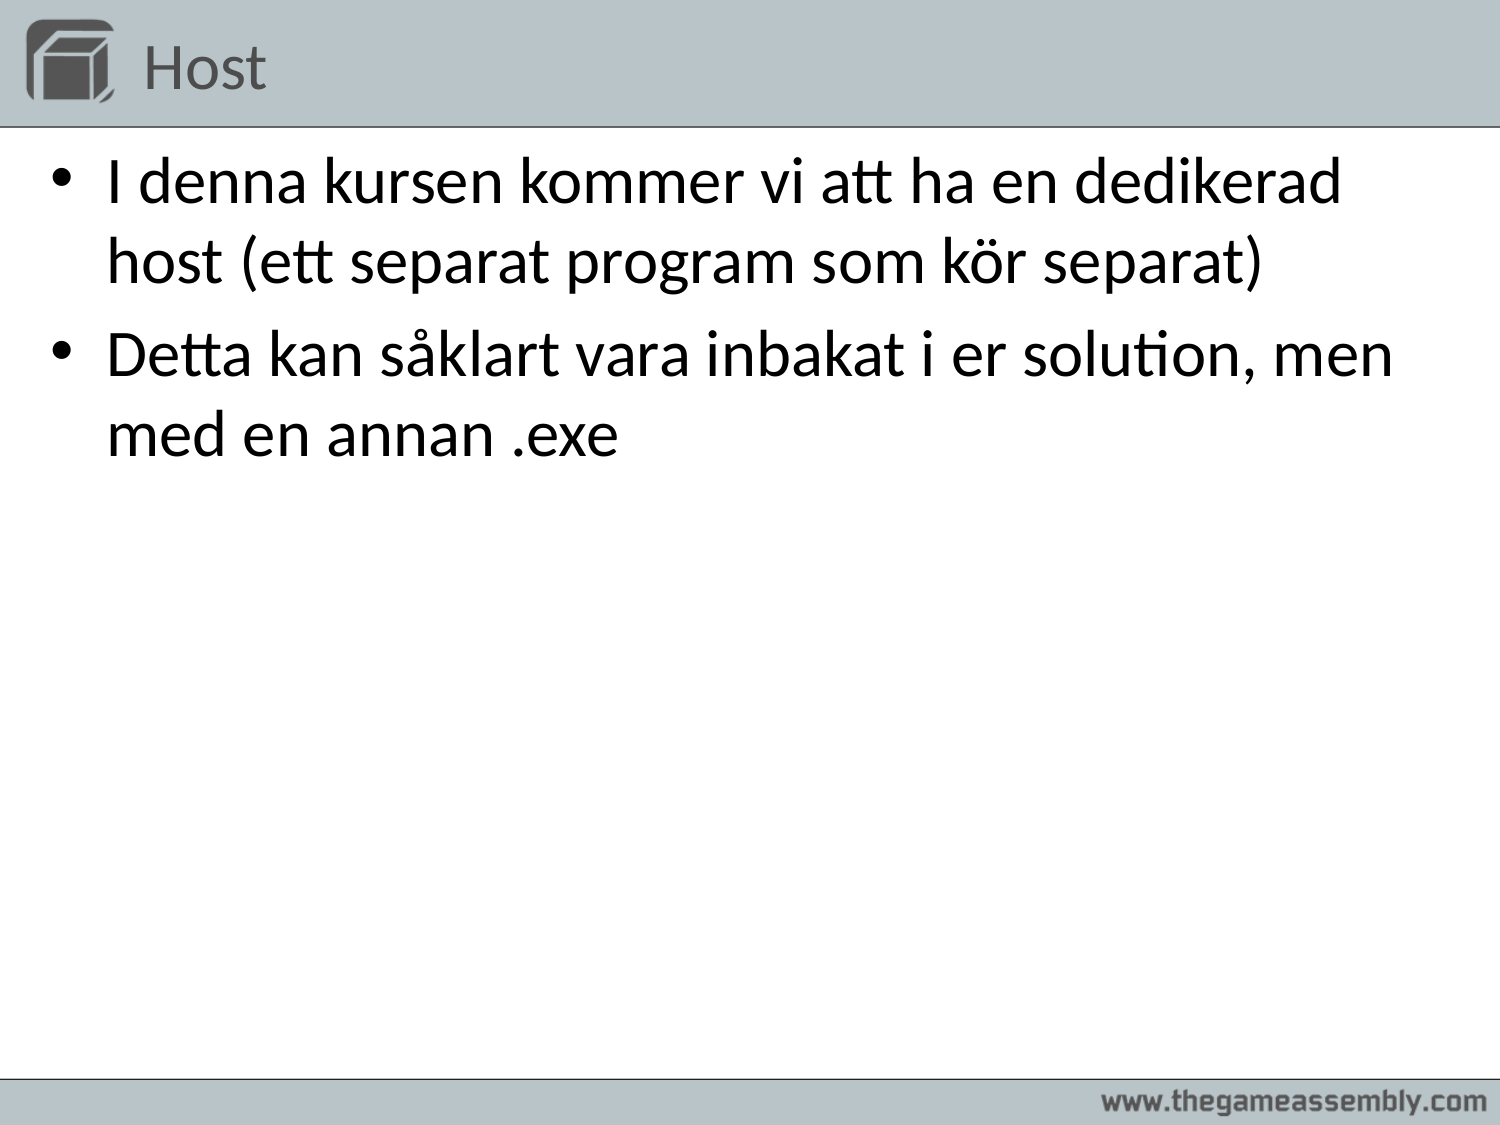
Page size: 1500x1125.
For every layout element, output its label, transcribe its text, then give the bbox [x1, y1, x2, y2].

list I denna kursen kommer vi att ha en dedikerad host (ett separat program som kör separat) Detta kan såklart vara inbakat i er solution, men med en annan .exe [34, 128, 1466, 1079]
picture [0, 0, 1500, 1125]
title Host [128, 0, 1500, 126]
